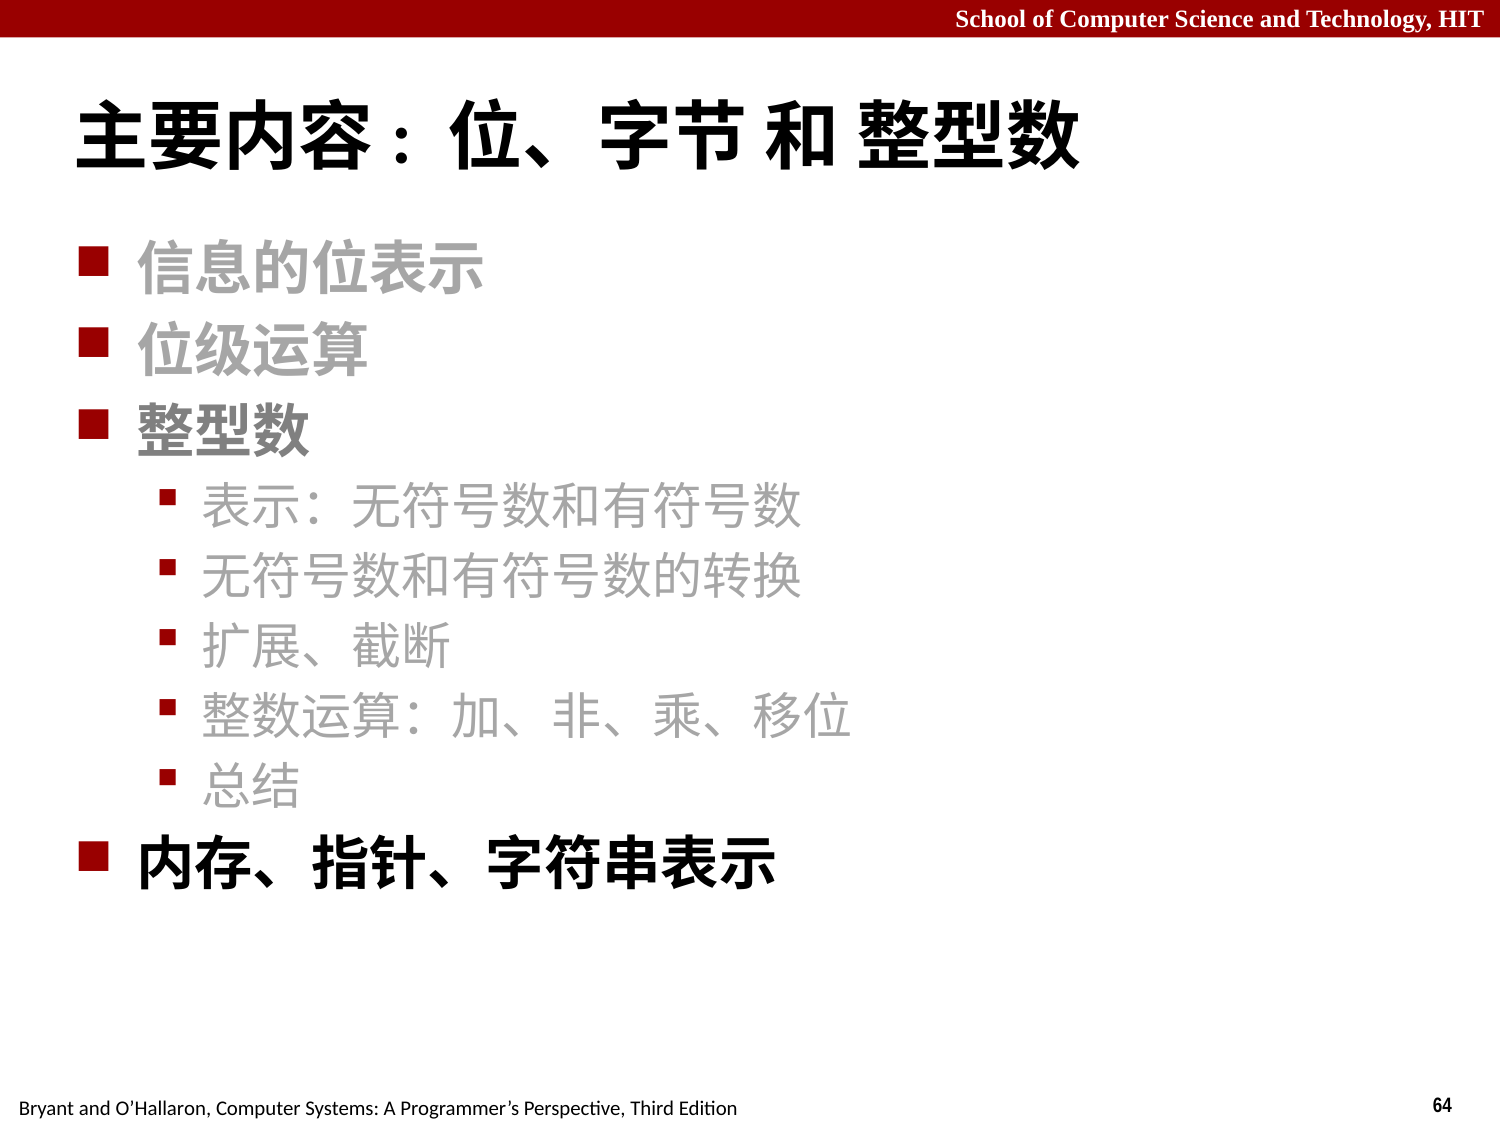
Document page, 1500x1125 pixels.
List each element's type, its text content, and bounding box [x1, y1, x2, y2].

list 信息的位表示 位级运算 整型数 表示：无符号数和有符号数 无符号数和有符号数的转换 扩展、截断 整数运算：加、非、乘、移位 总结 内存、指针、字符串表示 [64, 223, 1476, 1040]
title 主要内容: 位、字节 和 整型数 [58, 71, 1500, 197]
